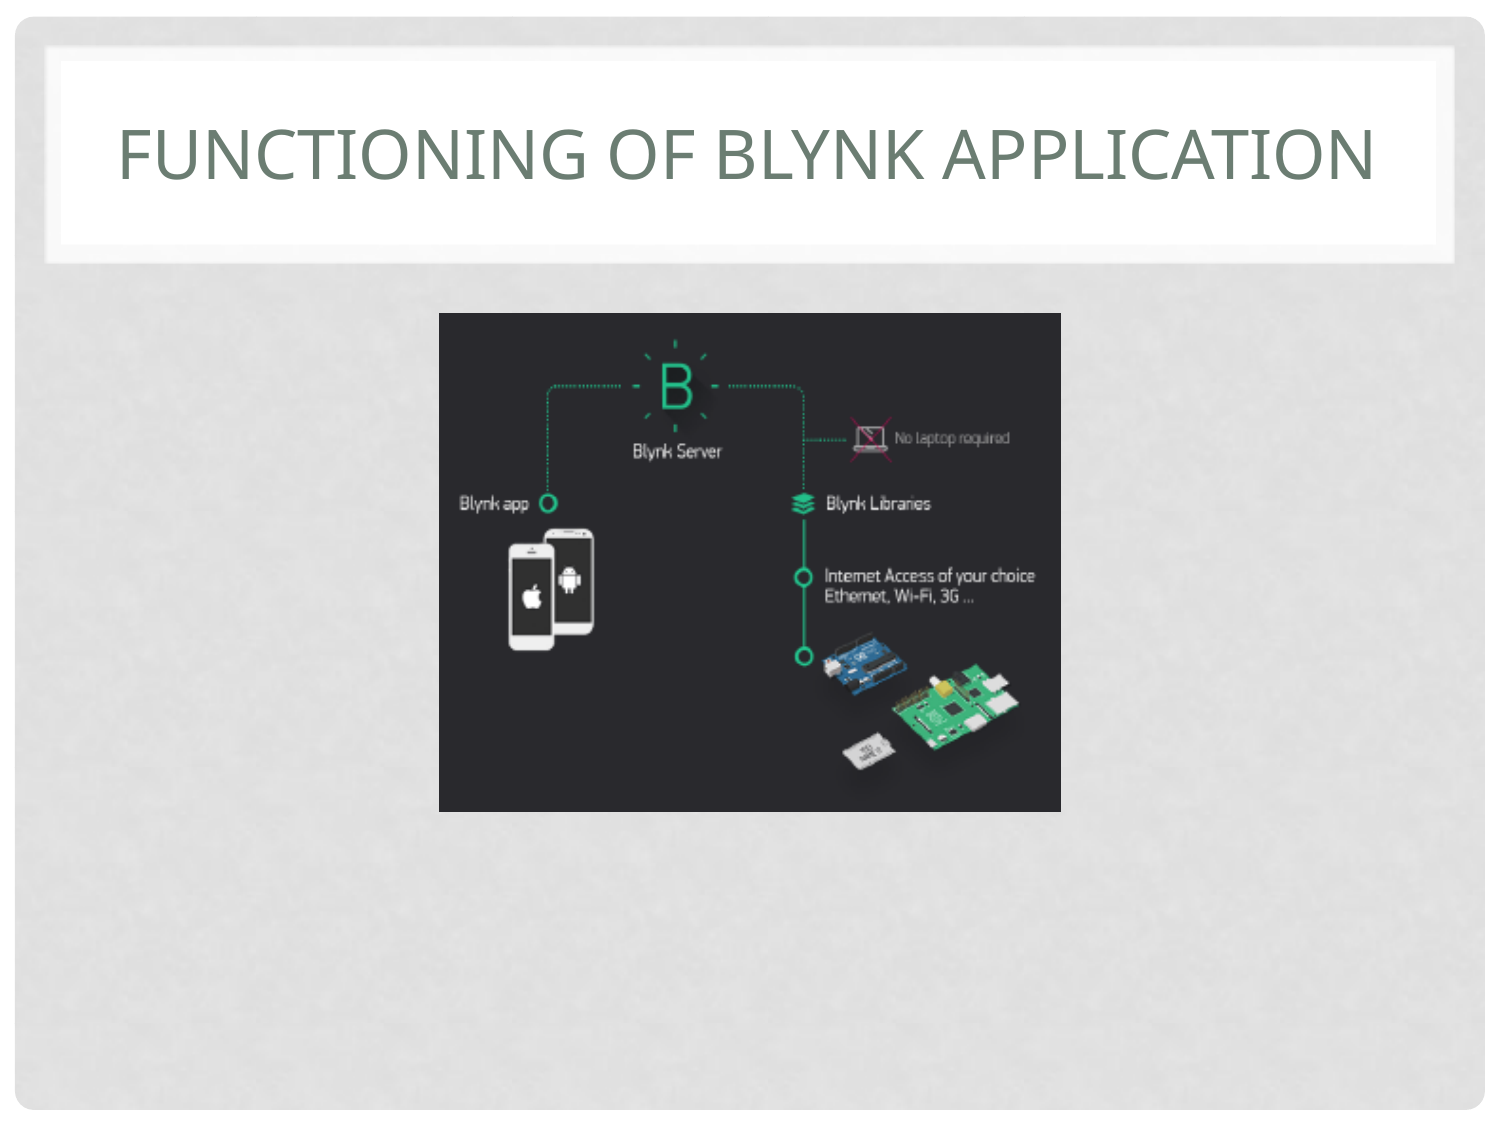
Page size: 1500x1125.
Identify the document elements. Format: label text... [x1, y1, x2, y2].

title Functioning of blynk application [69, 66, 1425, 238]
picture [439, 313, 1061, 812]
